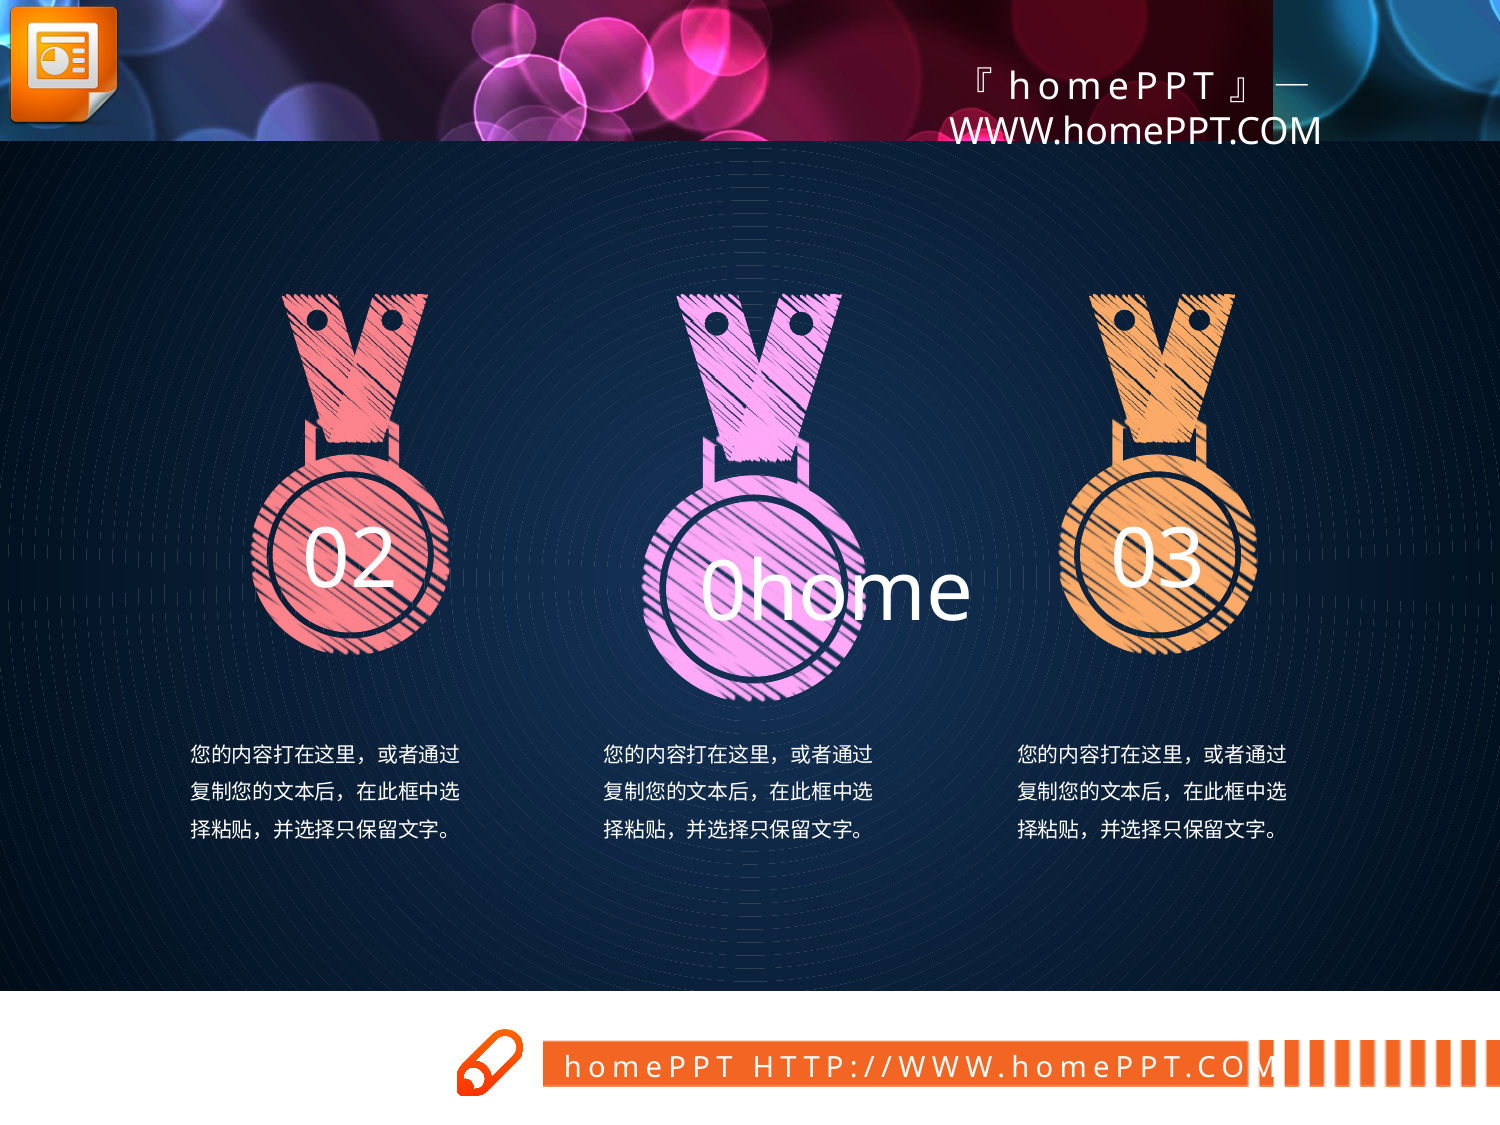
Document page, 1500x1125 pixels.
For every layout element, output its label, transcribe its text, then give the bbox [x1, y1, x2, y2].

picture [1171, 120, 1181, 131]
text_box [640, 293, 973, 703]
picture [1114, 126, 1124, 141]
picture [1068, 126, 1079, 141]
picture [1295, 123, 1302, 141]
picture [1193, 120, 1203, 131]
picture [543, 1040, 1500, 1087]
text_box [1056, 293, 1259, 656]
picture [1127, 126, 1137, 141]
text_box 您的内容打在这里，或者通过复制您的文本后，在此框中选择粘贴，并选择只保留文字。 [589, 721, 900, 849]
picture [0, 0, 1500, 141]
picture [996, 122, 1007, 141]
picture [1148, 126, 1158, 132]
picture [1265, 120, 1282, 141]
text_box 您的内容打在这里，或者通过复制您的文本后，在此框中选择粘贴，并选择只保留文字。 [175, 721, 487, 849]
picture [1031, 122, 1042, 141]
picture [961, 122, 972, 141]
text_box 您的内容打在这里，或者通过复制您的文本后，在此框中选择粘贴，并选择只保留文字。 [1002, 721, 1313, 849]
picture [1090, 126, 1102, 141]
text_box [249, 293, 451, 656]
picture [1308, 122, 1315, 141]
